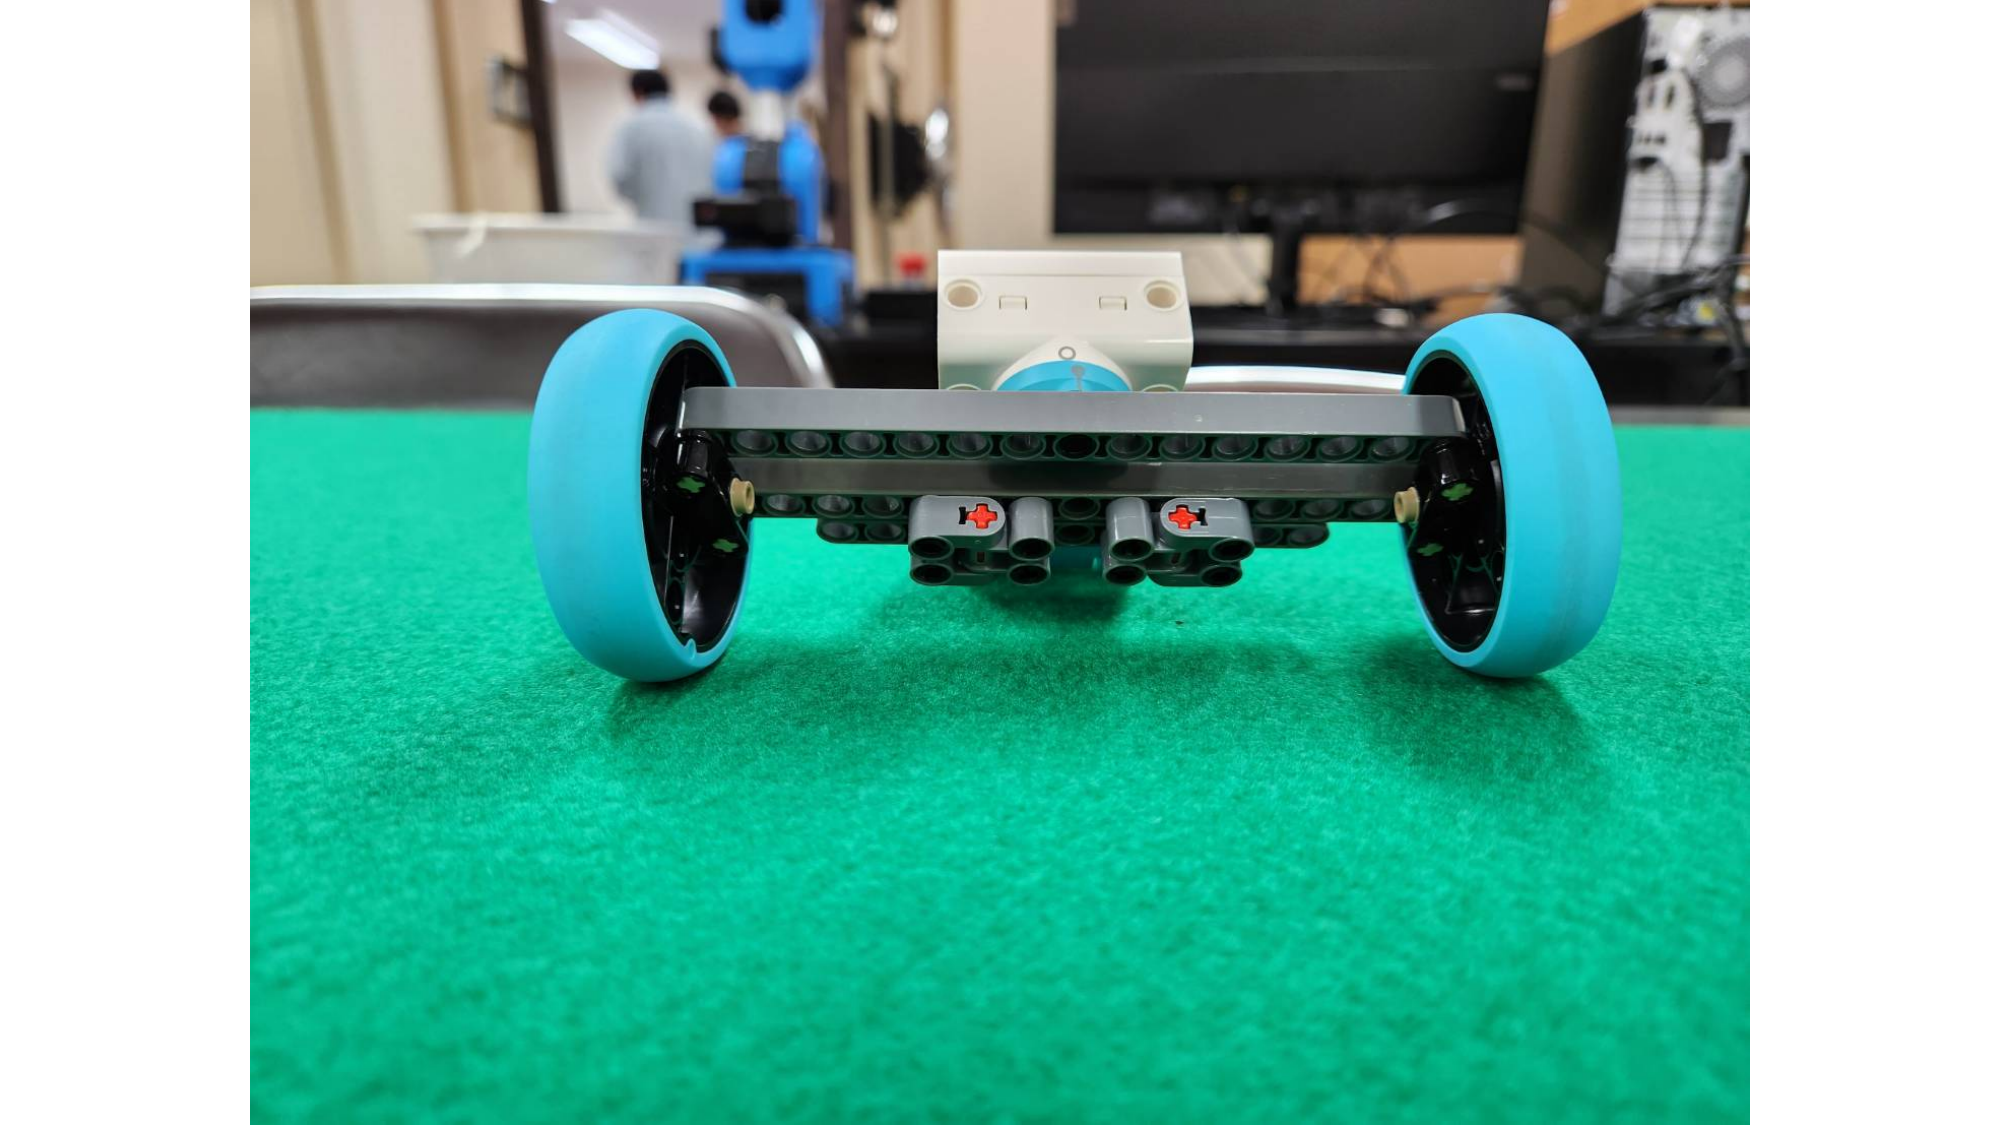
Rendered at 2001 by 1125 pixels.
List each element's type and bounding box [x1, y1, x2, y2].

picture [249, 0, 1751, 1125]
